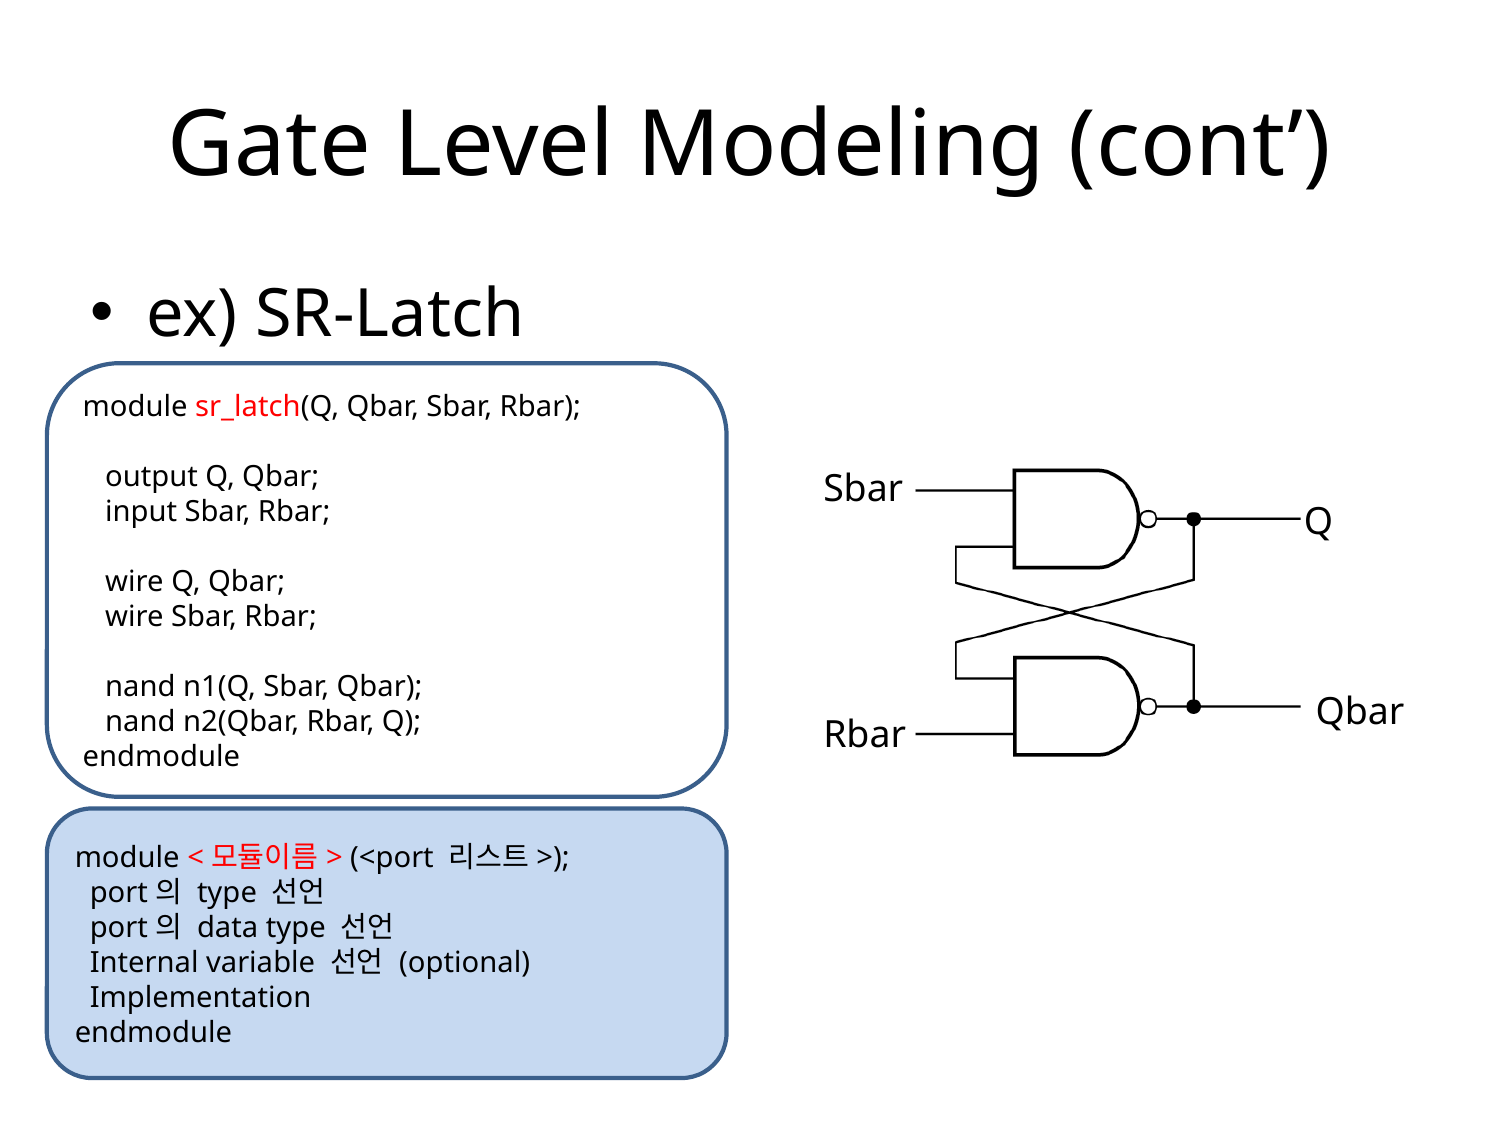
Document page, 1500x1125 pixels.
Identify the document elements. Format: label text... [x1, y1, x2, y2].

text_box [808, 456, 1430, 770]
text_box module sr_latch(Q, Qbar, Sbar, Rbar); output Q, Qbar; input Sbar, Rbar; wire Q, Qbar; wire Sbar, Rbar; nand n1(Q, Sbar, Qbar); nand n2(Qbar, Rbar, Q); endmodule [44, 361, 729, 799]
text_box module <모듈이름> (<port 리스트>); port의 type 선언 port의 data type 선언 Internal variable 선언 (optional) Implementation endmodule [44, 806, 729, 1081]
title Gate Level Modeling (cont’) [75, 45, 1425, 233]
list ex) SR-Latch [75, 262, 1425, 1005]
